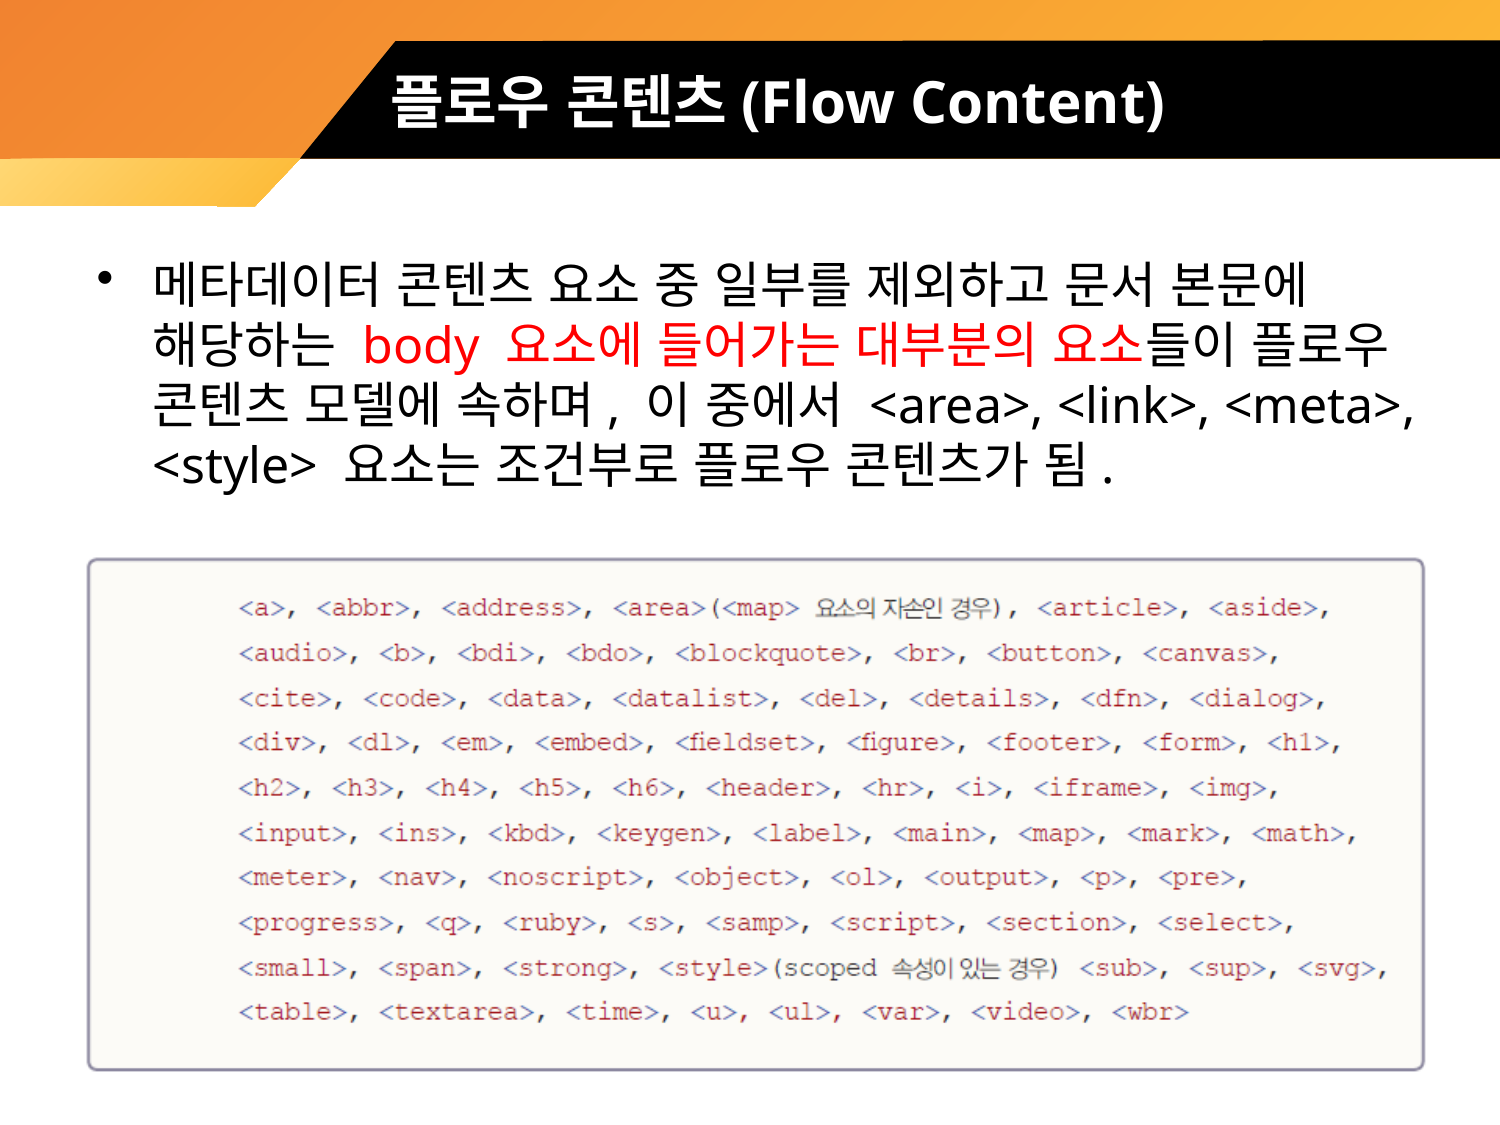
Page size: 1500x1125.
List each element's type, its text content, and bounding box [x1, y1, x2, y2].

text_box 메타데이터 콘텐츠 요소 중 일부를 제외하고 문서 본문에 해당하는 body 요소에 들어가는 대부분의 요소들이 플로우 콘텐츠 모델에 속하며, 이 중에서 <area>, <link>, <meta>, <style> 요소는 조건부로 플로우 콘텐츠가 됨. [81, 246, 1432, 549]
picture [76, 550, 1438, 1081]
title 플로우 콘텐츠(Flow Content) [374, 36, 1481, 163]
